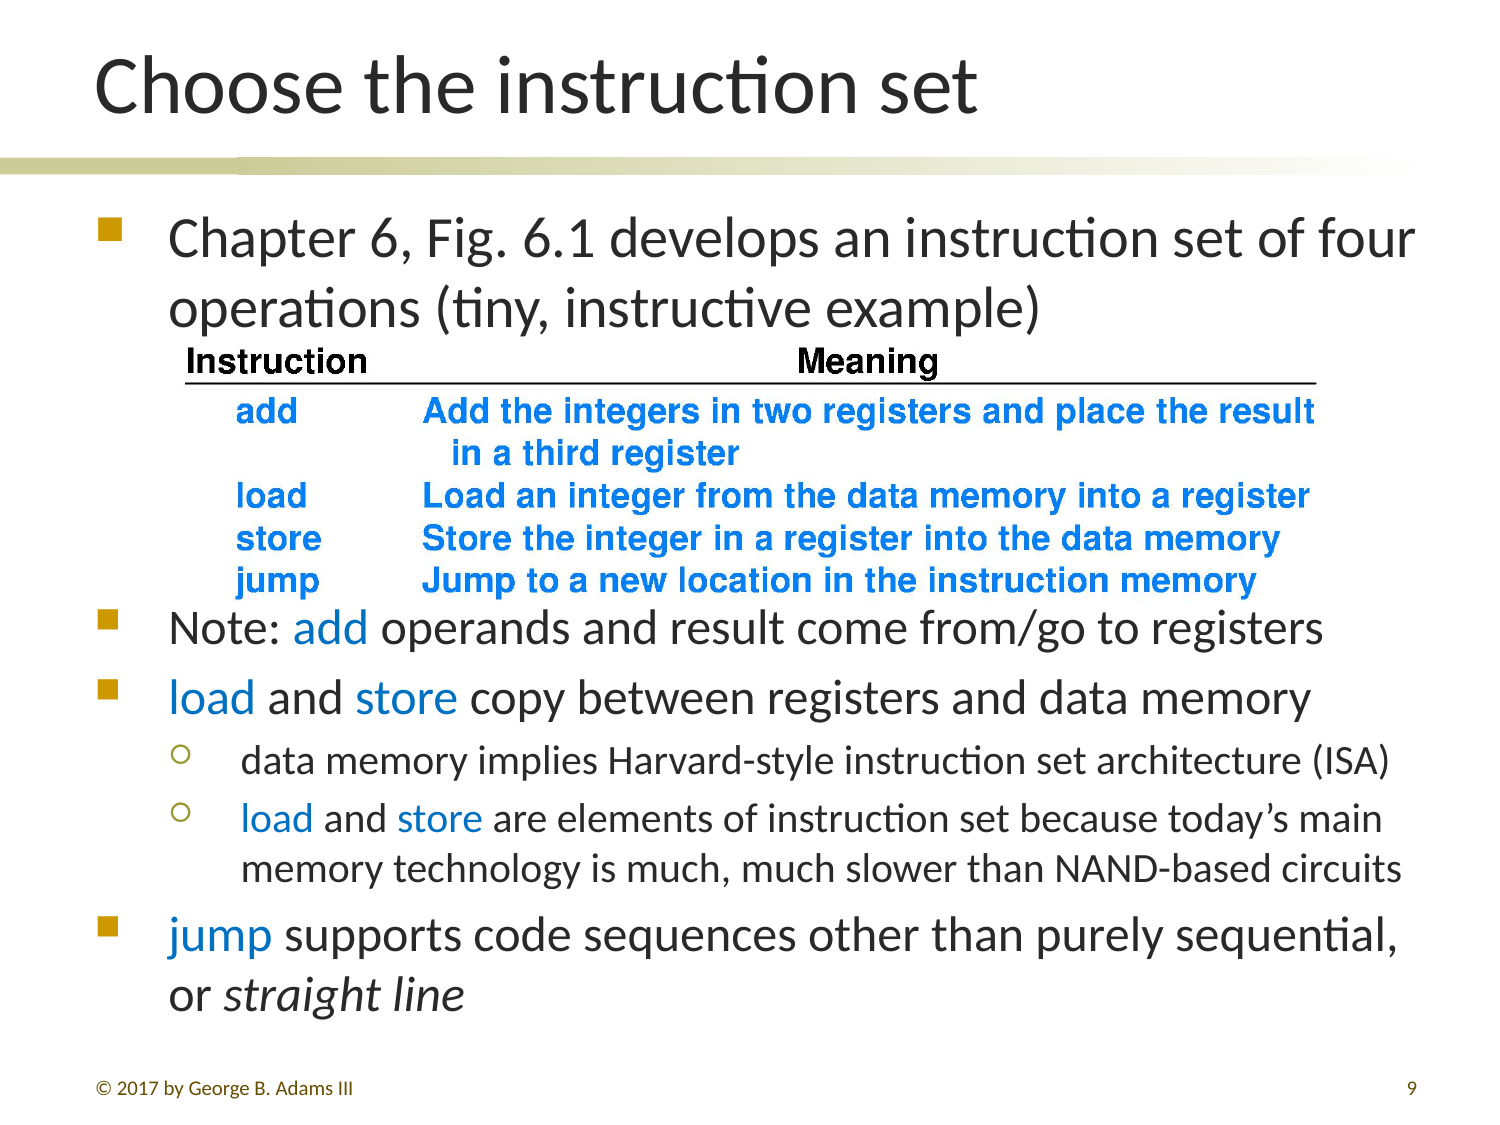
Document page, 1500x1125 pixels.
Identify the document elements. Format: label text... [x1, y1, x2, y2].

list Chapter 6, Fig. 6.1 develops an instruction set of four operations (tiny, instructive example) Note: add operands and result come from/go to registers load and store copy between registers and data memory data memory implies Harvard-style instruction set architecture (ISA) load and store are elements of instruction set because today’s main memory technology is much, much slower than NAND-based circuits jump supports code sequences other than purely sequential, or straight line [79, 192, 1433, 1068]
slide_number © 2017 by George B. Adams III [79, 1067, 406, 1099]
title Choose the instruction set [79, 15, 1432, 139]
picture [89, 340, 1411, 610]
slide_number 9 [1119, 1067, 1433, 1099]
